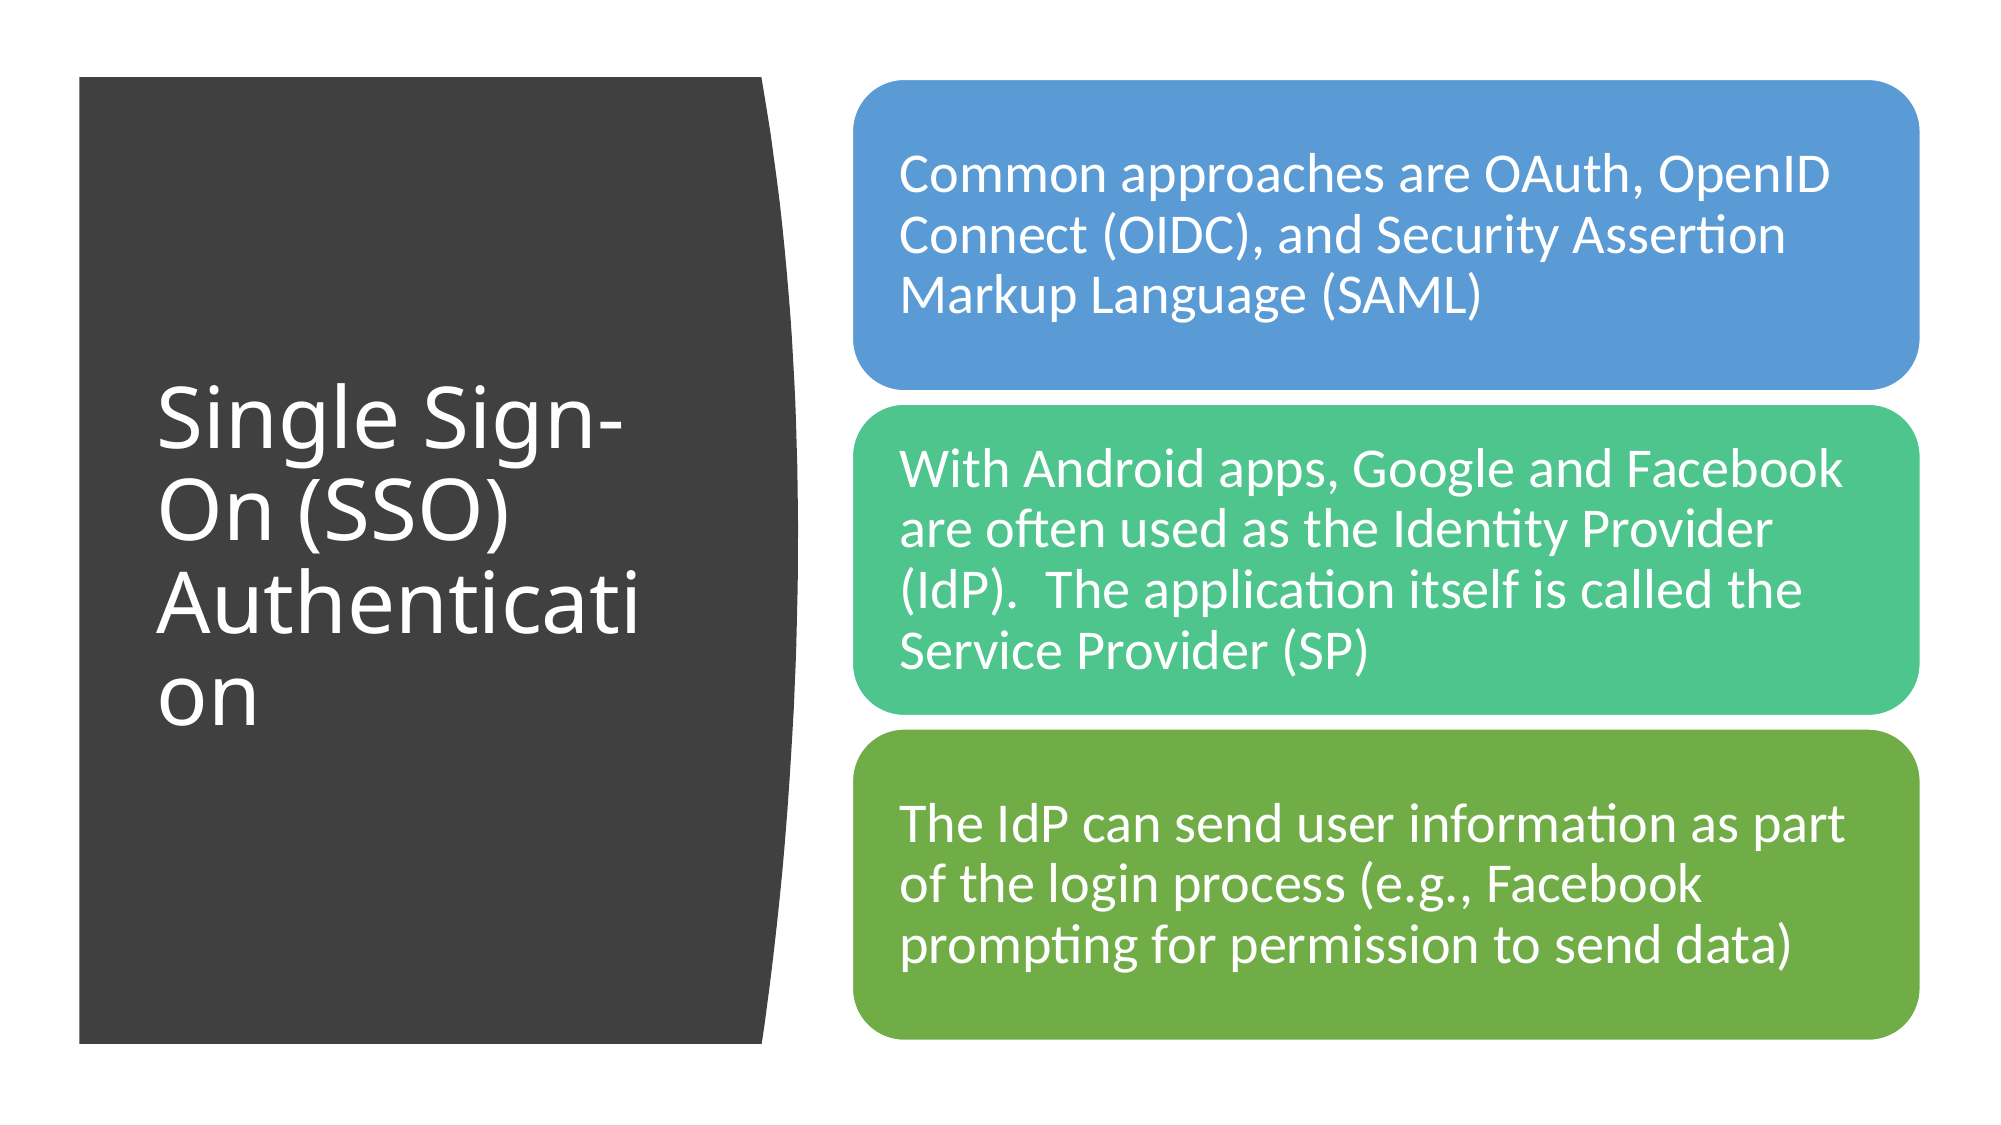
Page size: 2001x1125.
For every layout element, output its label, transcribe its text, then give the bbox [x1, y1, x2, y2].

title Single Sign-On (SSO) Authentication [141, 166, 702, 953]
text_box [78, 76, 800, 1045]
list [852, 77, 1921, 1043]
